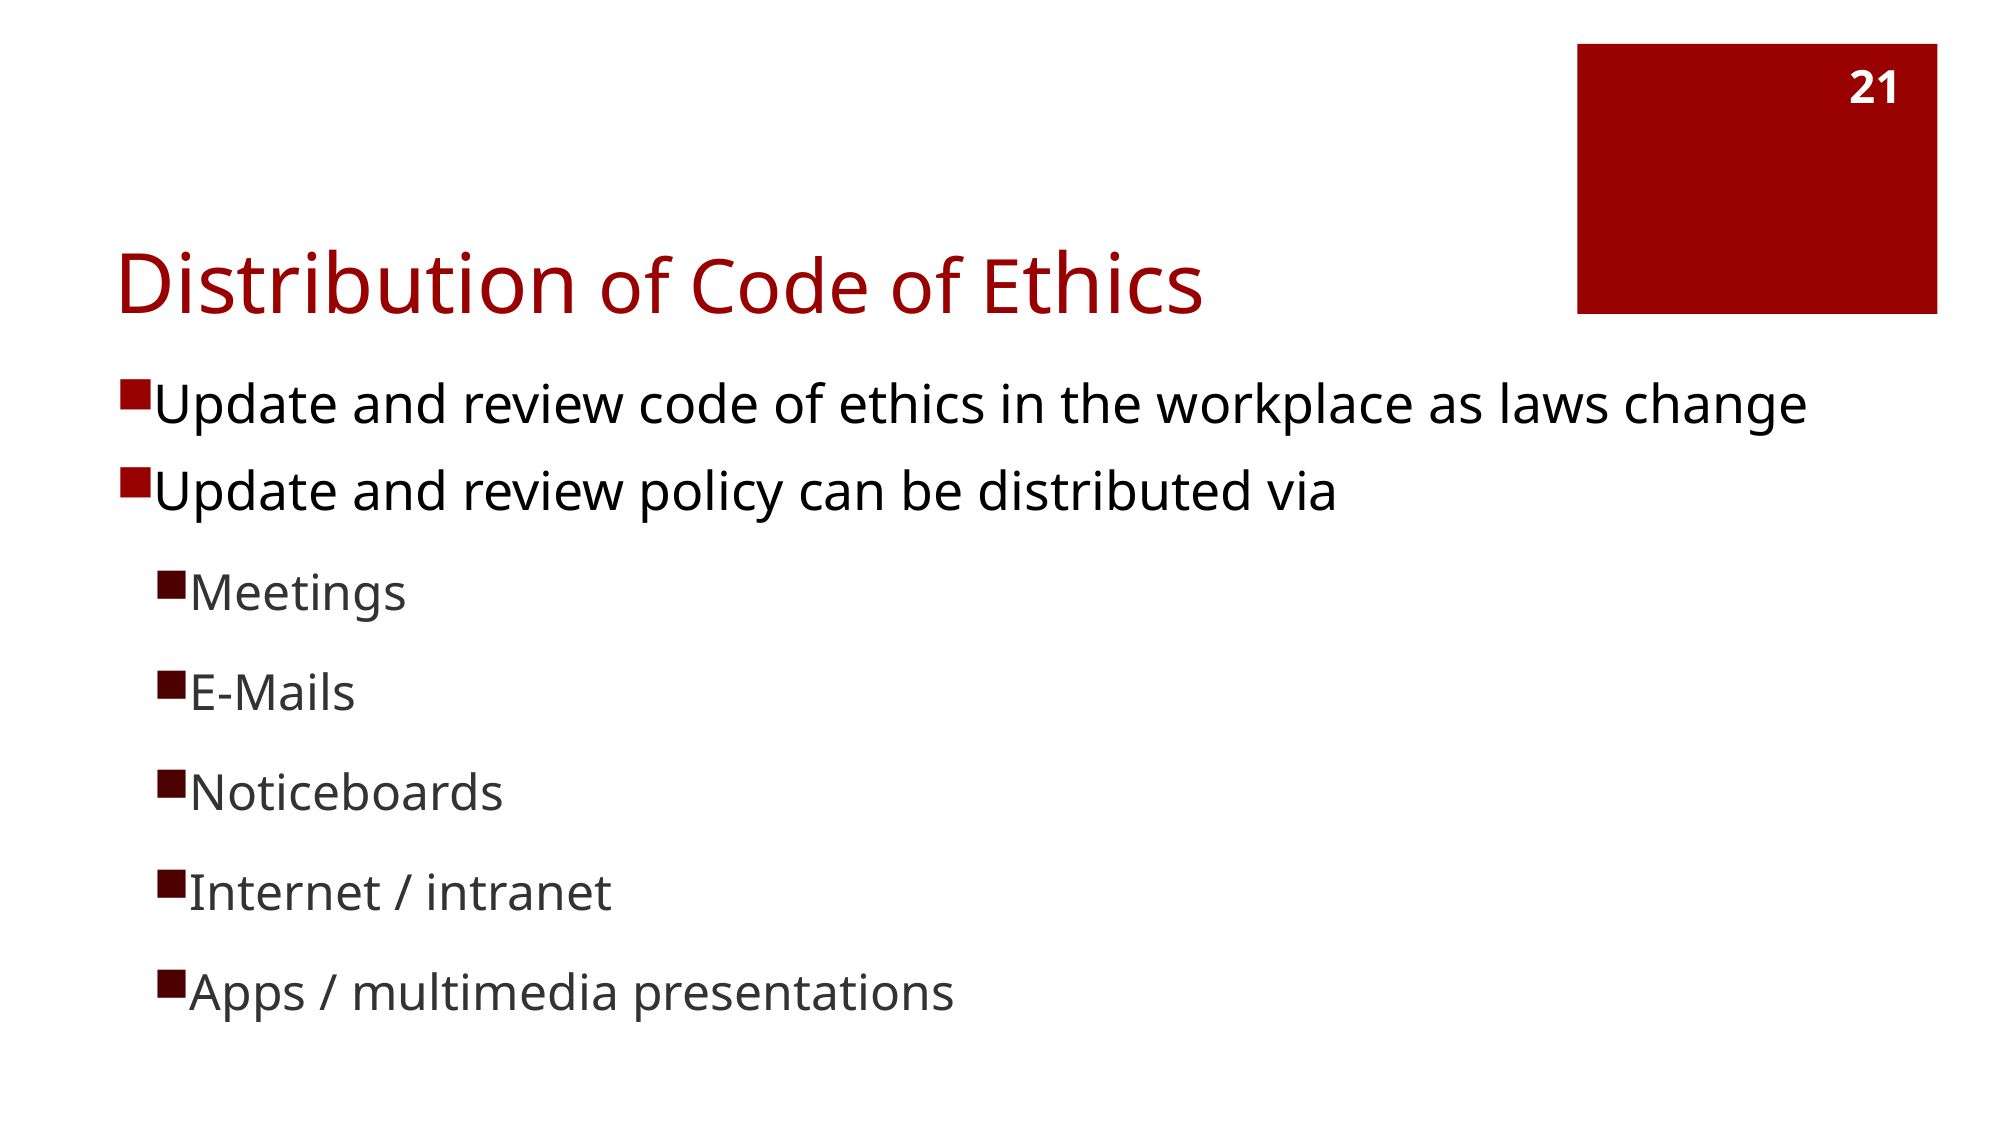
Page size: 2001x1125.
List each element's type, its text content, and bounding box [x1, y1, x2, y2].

title Distribution of Code of Ethics [99, 149, 1524, 338]
slide_number 21 [1805, 59, 1917, 120]
list Update and review code of ethics in the workplace as laws change Update and review policy can be distributed via Meetings E-Mails Noticeboards Internet / intranet Apps / multimedia presentations [99, 362, 1913, 1042]
